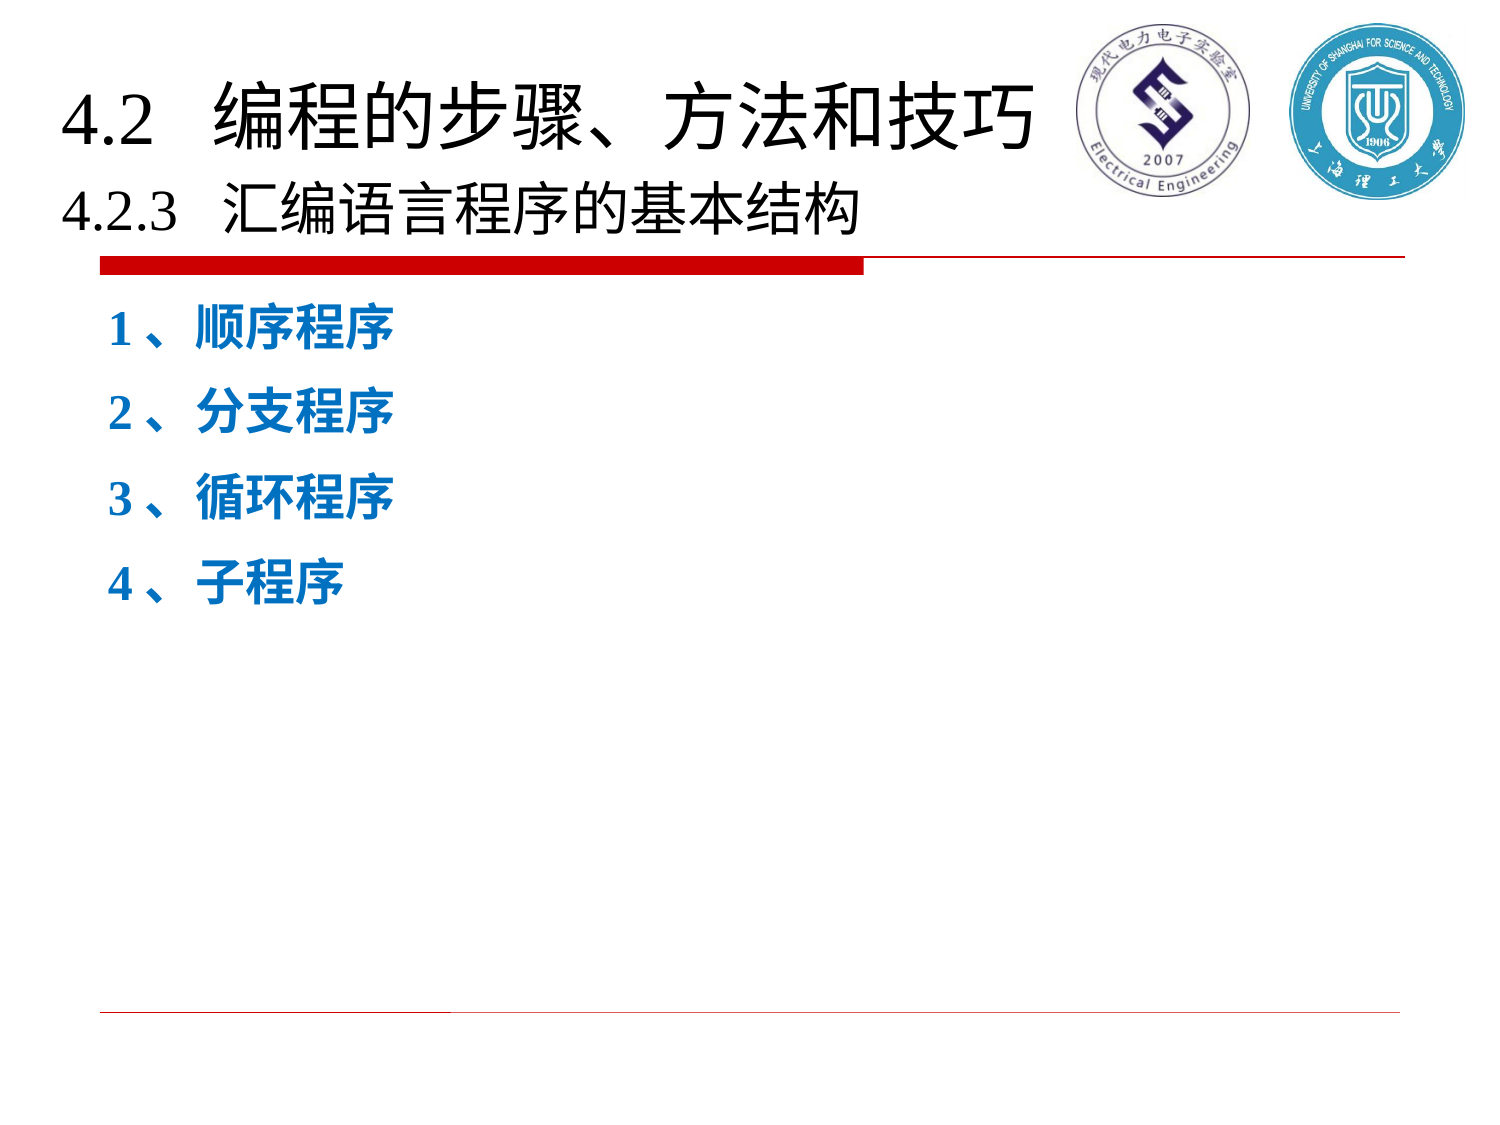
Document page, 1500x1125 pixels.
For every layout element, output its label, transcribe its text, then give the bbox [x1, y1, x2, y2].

list 1、顺序程序 2、分支程序 3、循环程序 4、子程序 [92, 287, 1406, 988]
title 4.2 编程的步骤、方法和技巧 [46, 46, 1283, 168]
text_box 4.2.3 汇编语言程序的基本结构 [46, 168, 1360, 250]
picture [1288, 23, 1466, 200]
picture [1076, 24, 1250, 46]
